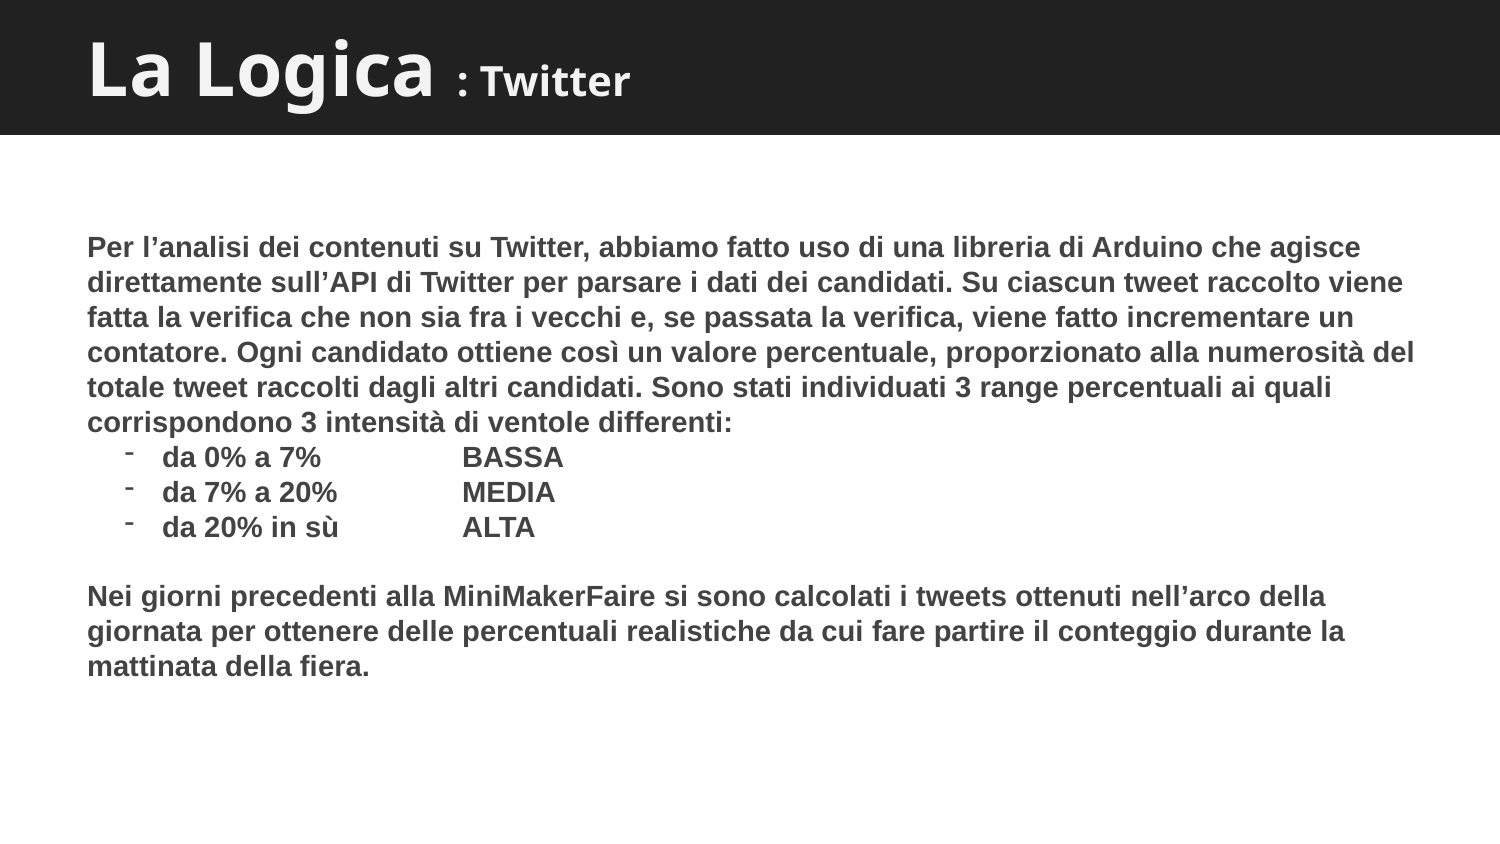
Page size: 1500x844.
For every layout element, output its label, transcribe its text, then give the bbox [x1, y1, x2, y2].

text_box La Logica : Twitter [71, 6, 1500, 65]
text_box Per l’analisi dei contenuti su Twitter, abbiamo fatto uso di una libreria di Arduino che agisce direttamente sull’API di Twitter per parsare i dati dei candidati. Su ciascun tweet raccolto viene fatta la verifica che non sia fra i vecchi e, se passata la verifica, viene fatto incrementare un contatore. Ogni candidato ottiene così un valore percentuale, proporzionato alla numerosità del totale tweet raccolti dagli altri candidati. Sono stati individuati 3 range percentuali ai quali corrispondono 3 intensità di ventole differenti: da 0% a 7% BASSA da 7% a 20% MEDIA da 20% in sù ALTA Nei giorni precedenti alla MiniMakerFaire si sono calcolati i tweets ottenuti nell’arco della giornata per ottenere delle percentuali realistiche da cui fare partire il conteggio durante la mattinata della fiera. [71, 213, 1445, 759]
text_box [0, 0, 1500, 135]
